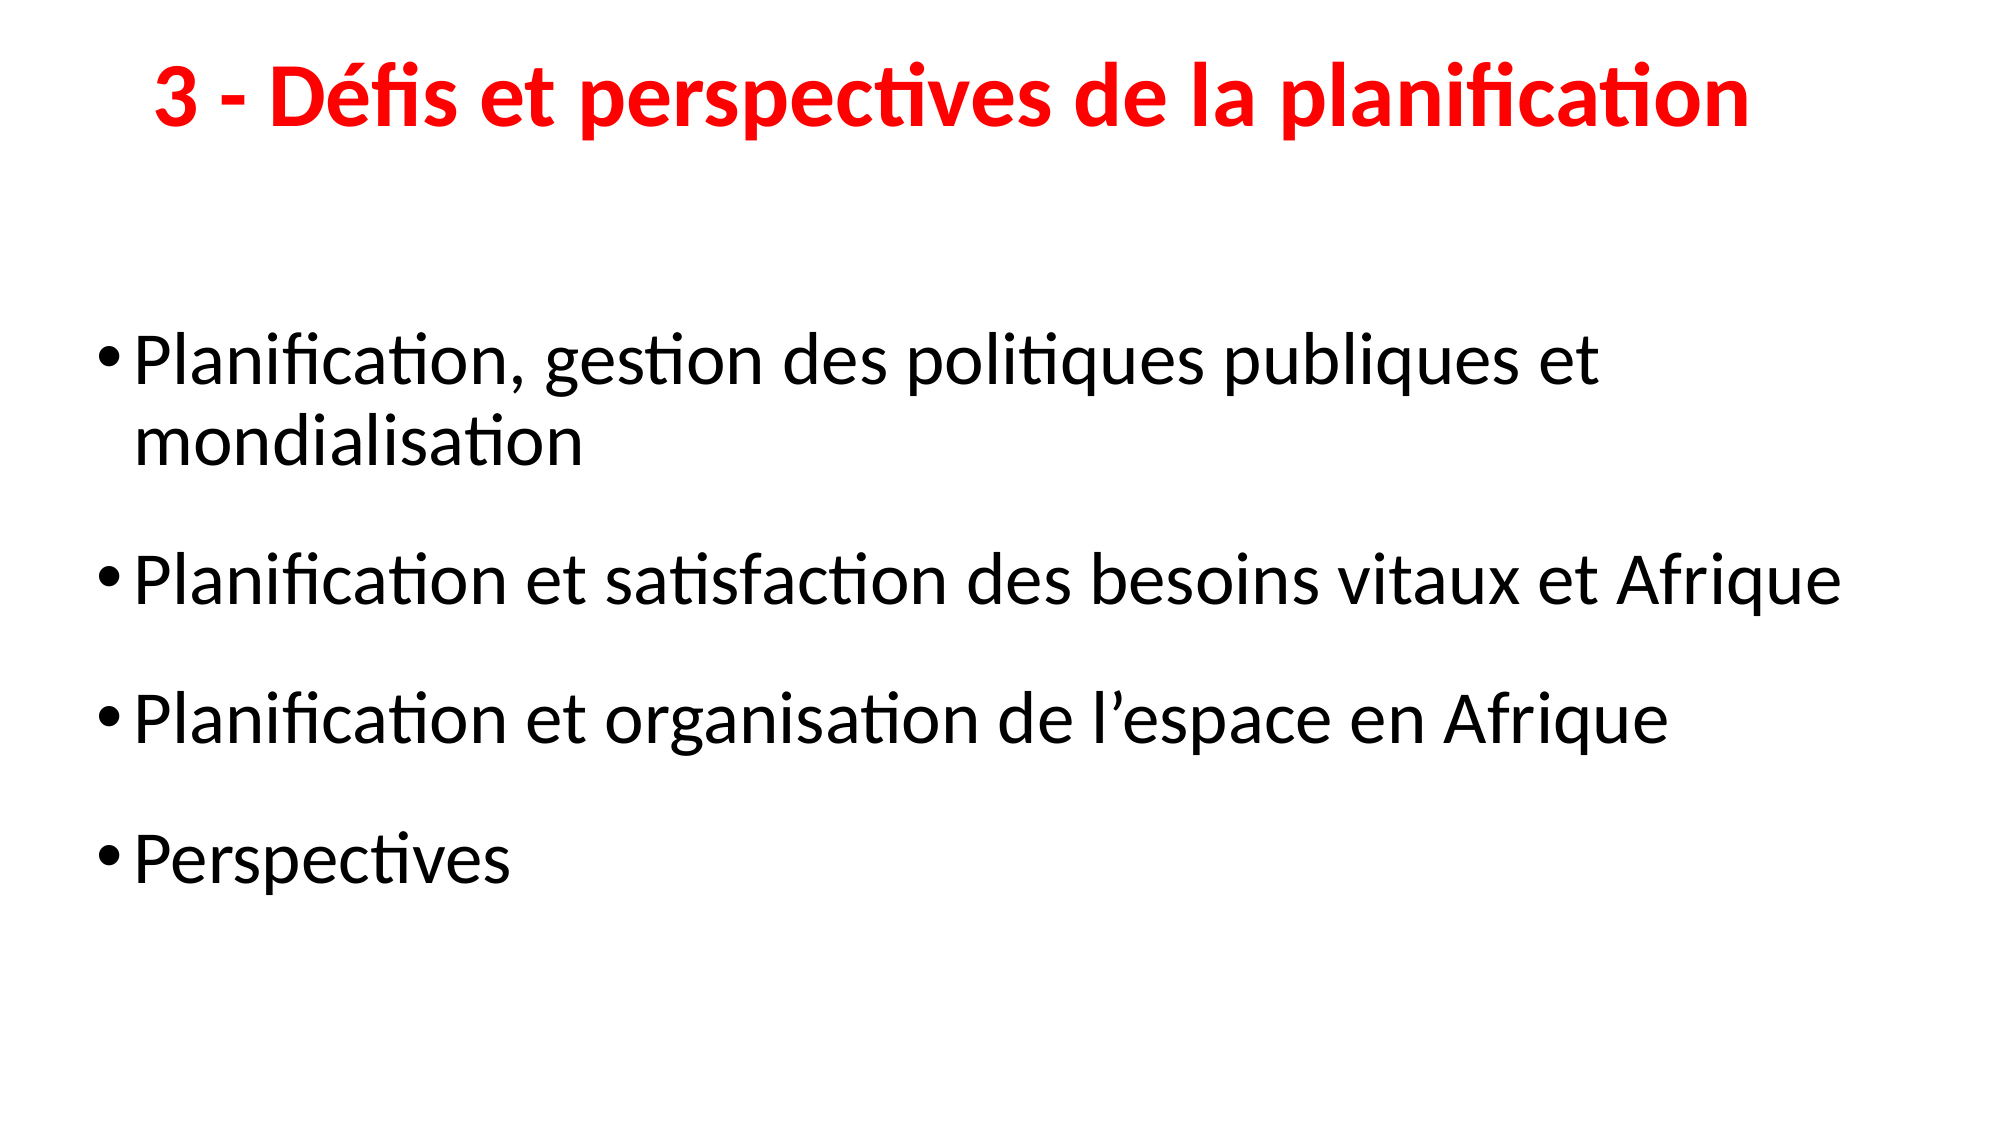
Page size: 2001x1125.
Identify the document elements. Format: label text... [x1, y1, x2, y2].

list Planification, gestion des politiques publiques et mondialisation Planification et satisfaction des besoins vitaux et Afrique Planification et organisation de l’espace en Afrique Perspectives [81, 312, 1919, 1029]
title 3 - Défis et perspectives de la planification [137, 26, 1863, 167]
